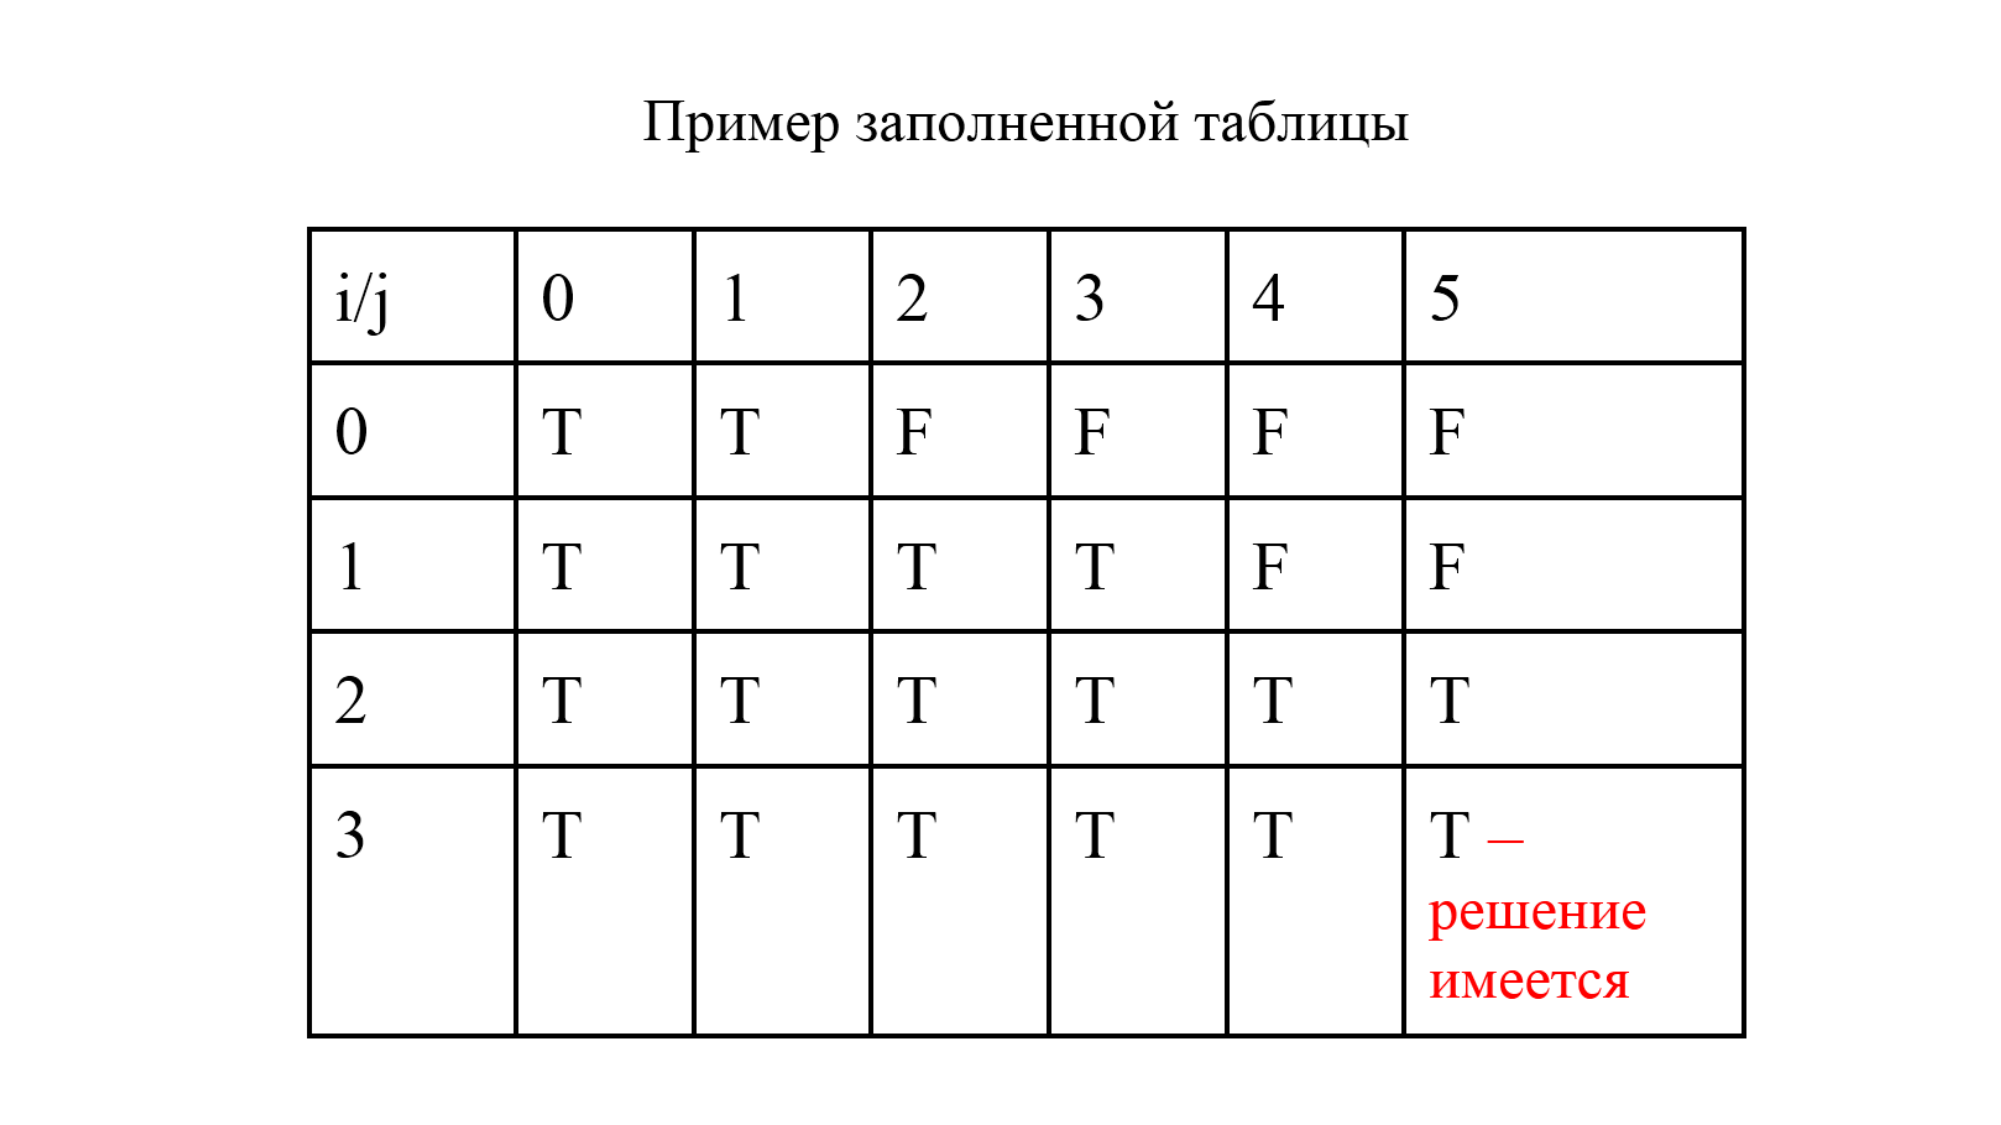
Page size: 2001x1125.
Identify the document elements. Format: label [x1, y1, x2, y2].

picture [295, 92, 1754, 1046]
